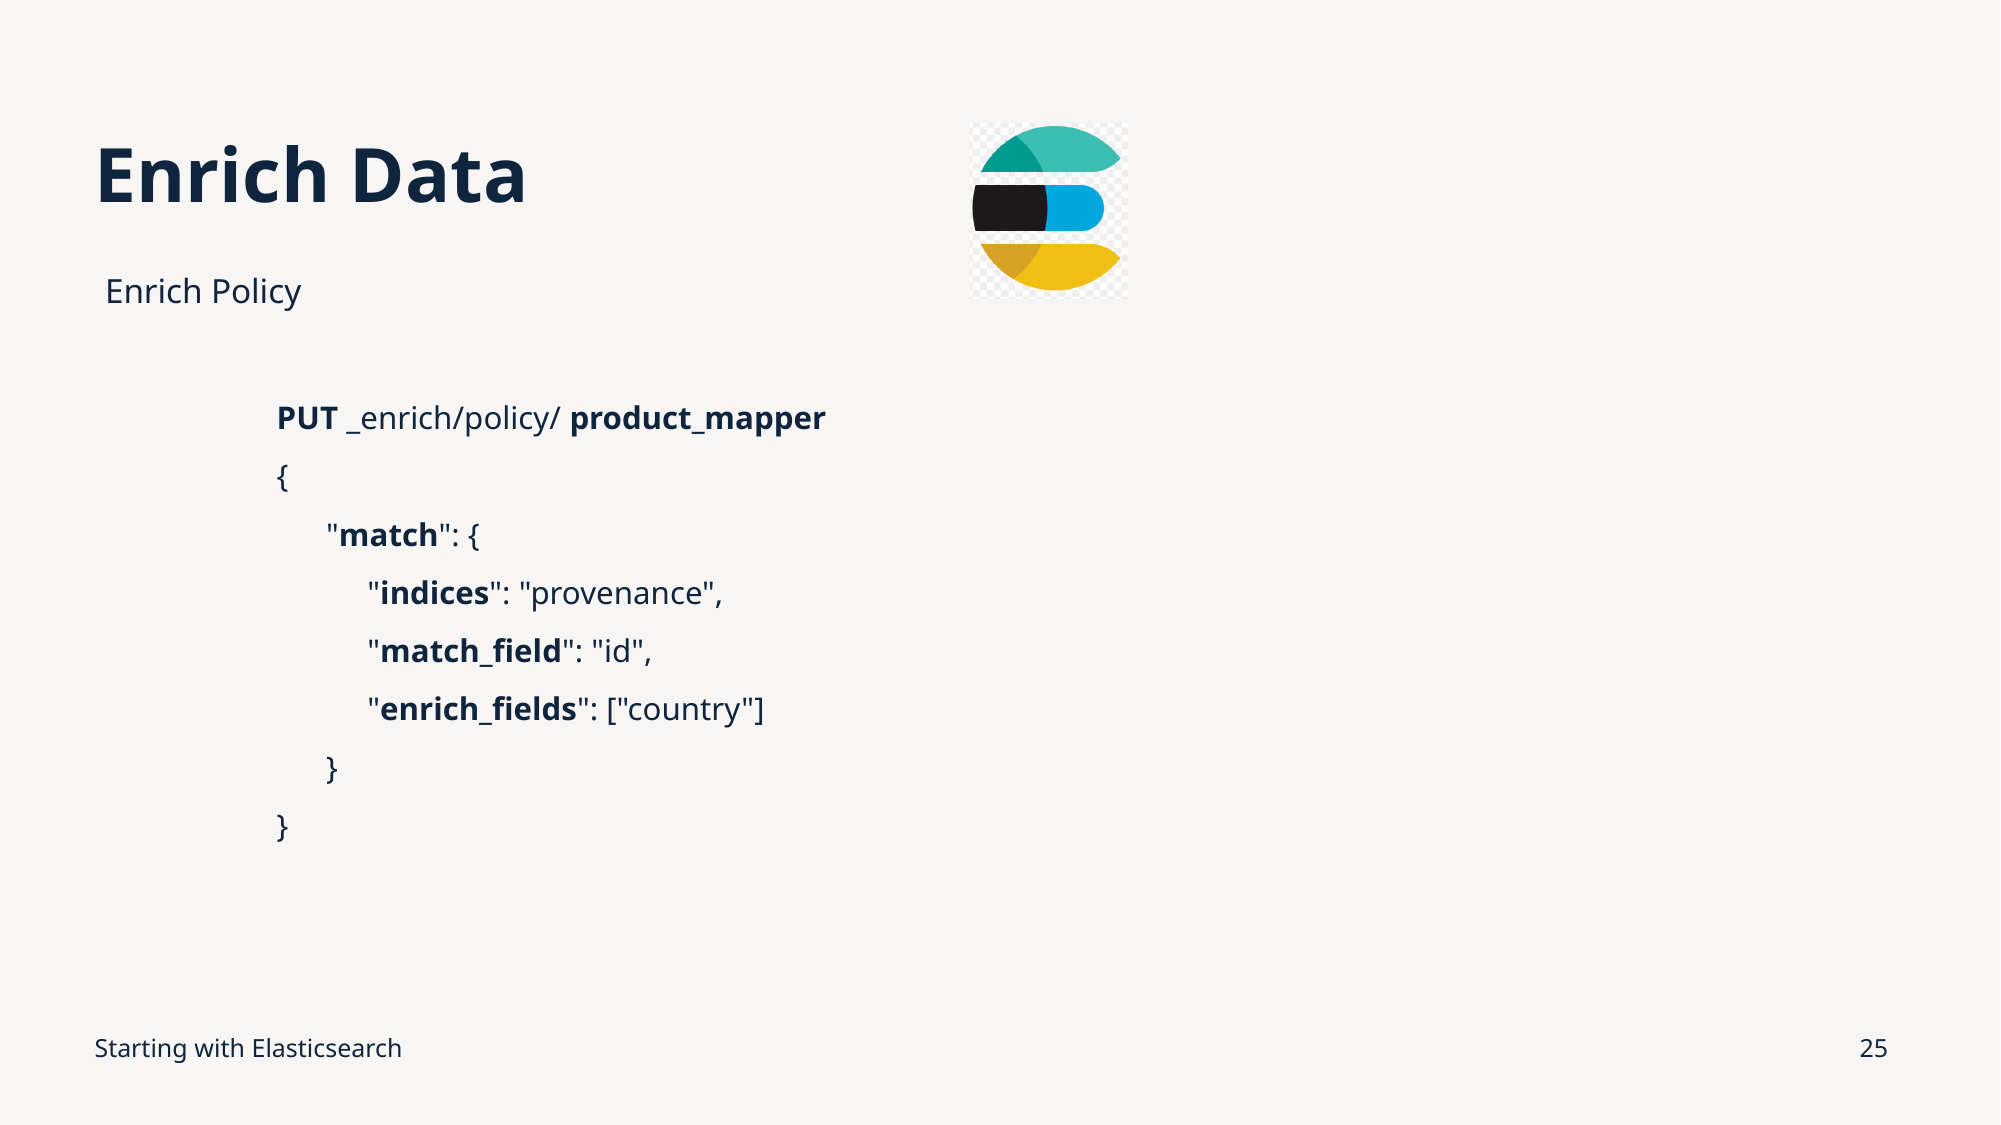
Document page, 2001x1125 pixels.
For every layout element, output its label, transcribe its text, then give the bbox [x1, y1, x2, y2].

text_box Enrich Policy [89, 262, 714, 359]
text_box [88, 375, 1837, 481]
footer Starting with Elasticsearch [79, 1020, 755, 1080]
slide_number 25 [1836, 1020, 1912, 1080]
picture [970, 123, 1129, 299]
list PUT _enrich/policy/ product_mapper { "match": { "indices": "provenance", "match_field": "id", "enrich_fields": ["country"] } } [261, 390, 1837, 988]
title Enrich Data [79, 69, 919, 288]
